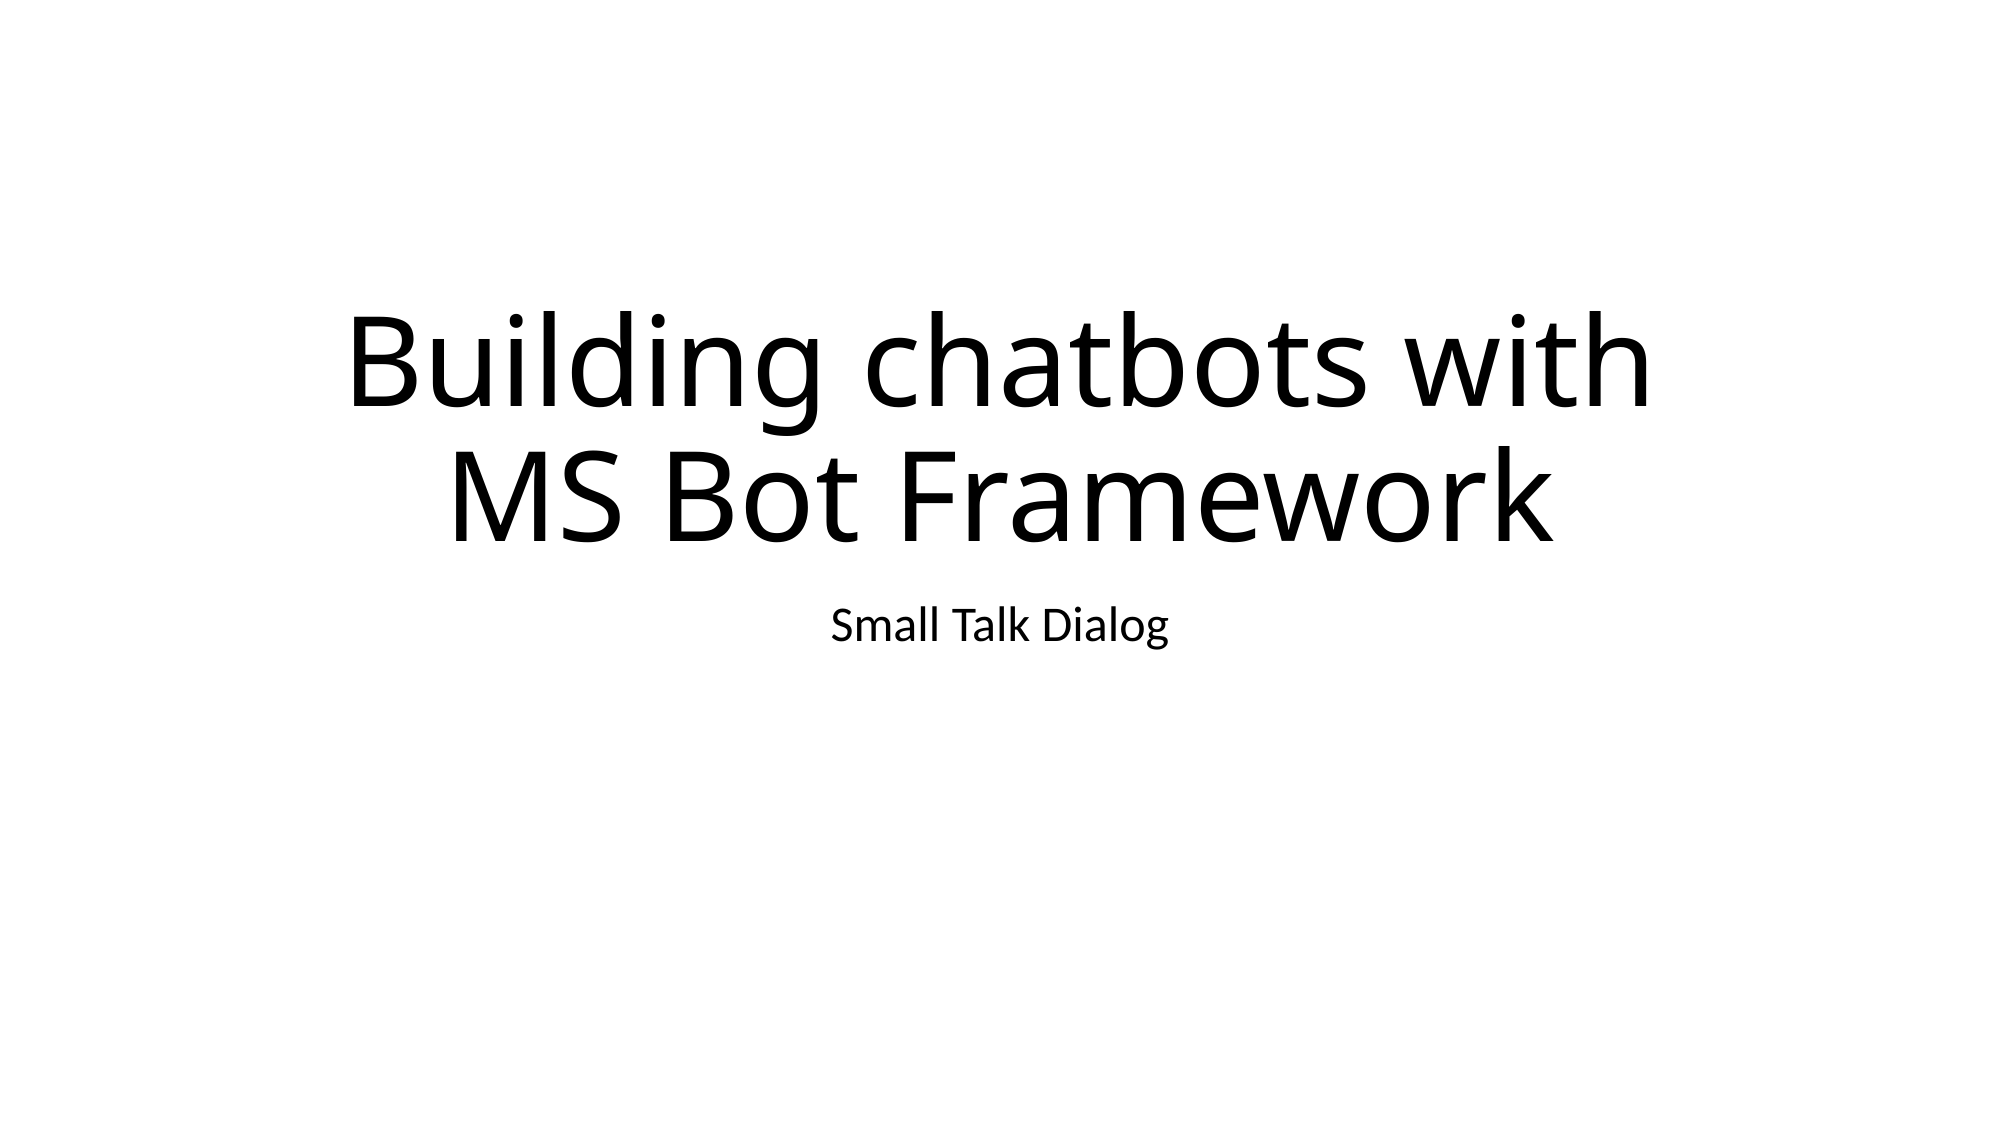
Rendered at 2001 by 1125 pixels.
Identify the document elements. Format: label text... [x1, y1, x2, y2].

subtitle Small Talk Dialog [249, 590, 1750, 863]
title Building chatbots with MS Bot Framework [249, 184, 1750, 576]
